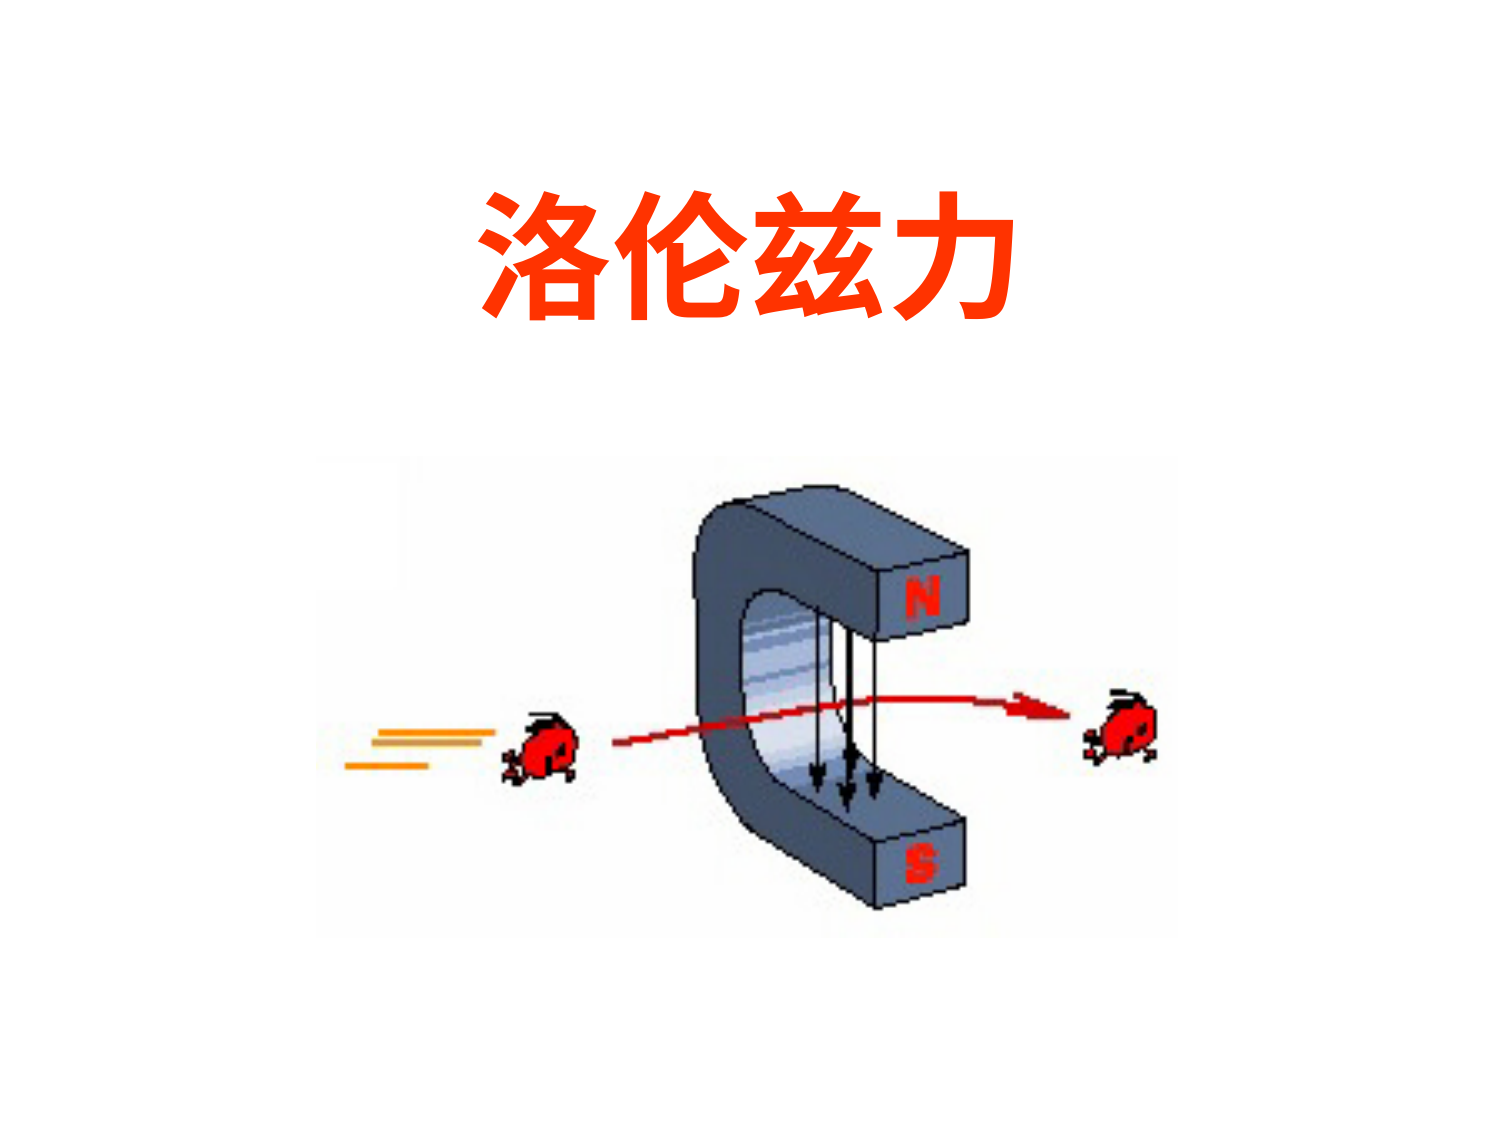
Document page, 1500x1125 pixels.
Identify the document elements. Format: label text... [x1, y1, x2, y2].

text_box 洛伦兹力 [0, 164, 1500, 344]
picture [316, 456, 1178, 938]
